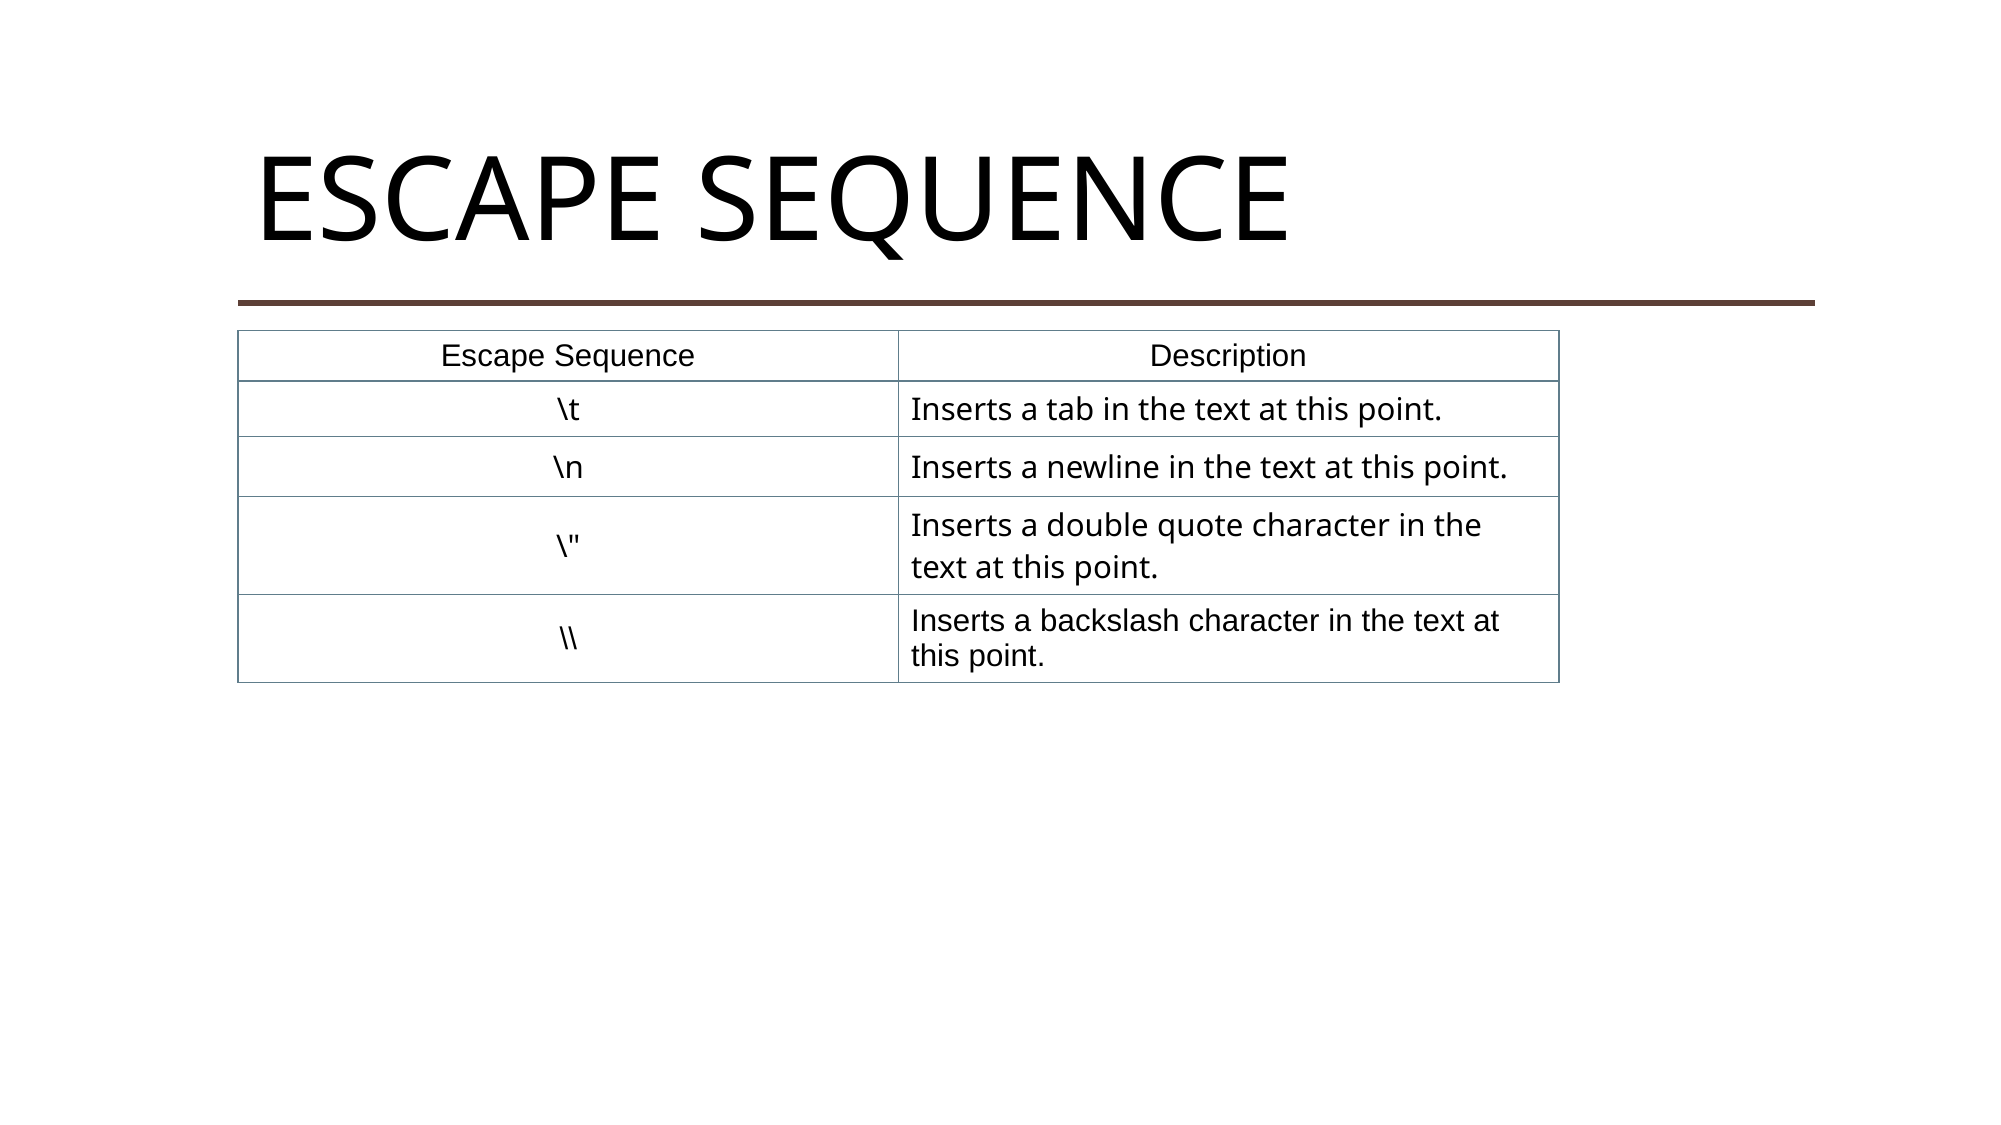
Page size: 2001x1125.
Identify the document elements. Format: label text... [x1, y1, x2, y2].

table_cell Inserts a backslash character in the text at this point. [899, 595, 1558, 682]
table_cell Inserts a double quote character in the text at this point. [899, 497, 1558, 594]
table_cell Inserts a tab in the text at this point. [899, 382, 1558, 436]
table_cell \\ [239, 595, 898, 682]
title ESCAPE SEQUENCE [238, 131, 1814, 305]
table_cell \t [239, 382, 898, 436]
table_cell \n [239, 437, 898, 496]
table_header Description [899, 331, 1558, 380]
table_cell \" [239, 497, 898, 594]
table_header Escape Sequence [239, 331, 898, 380]
table_cell Inserts a newline in the text at this point. [899, 437, 1558, 496]
